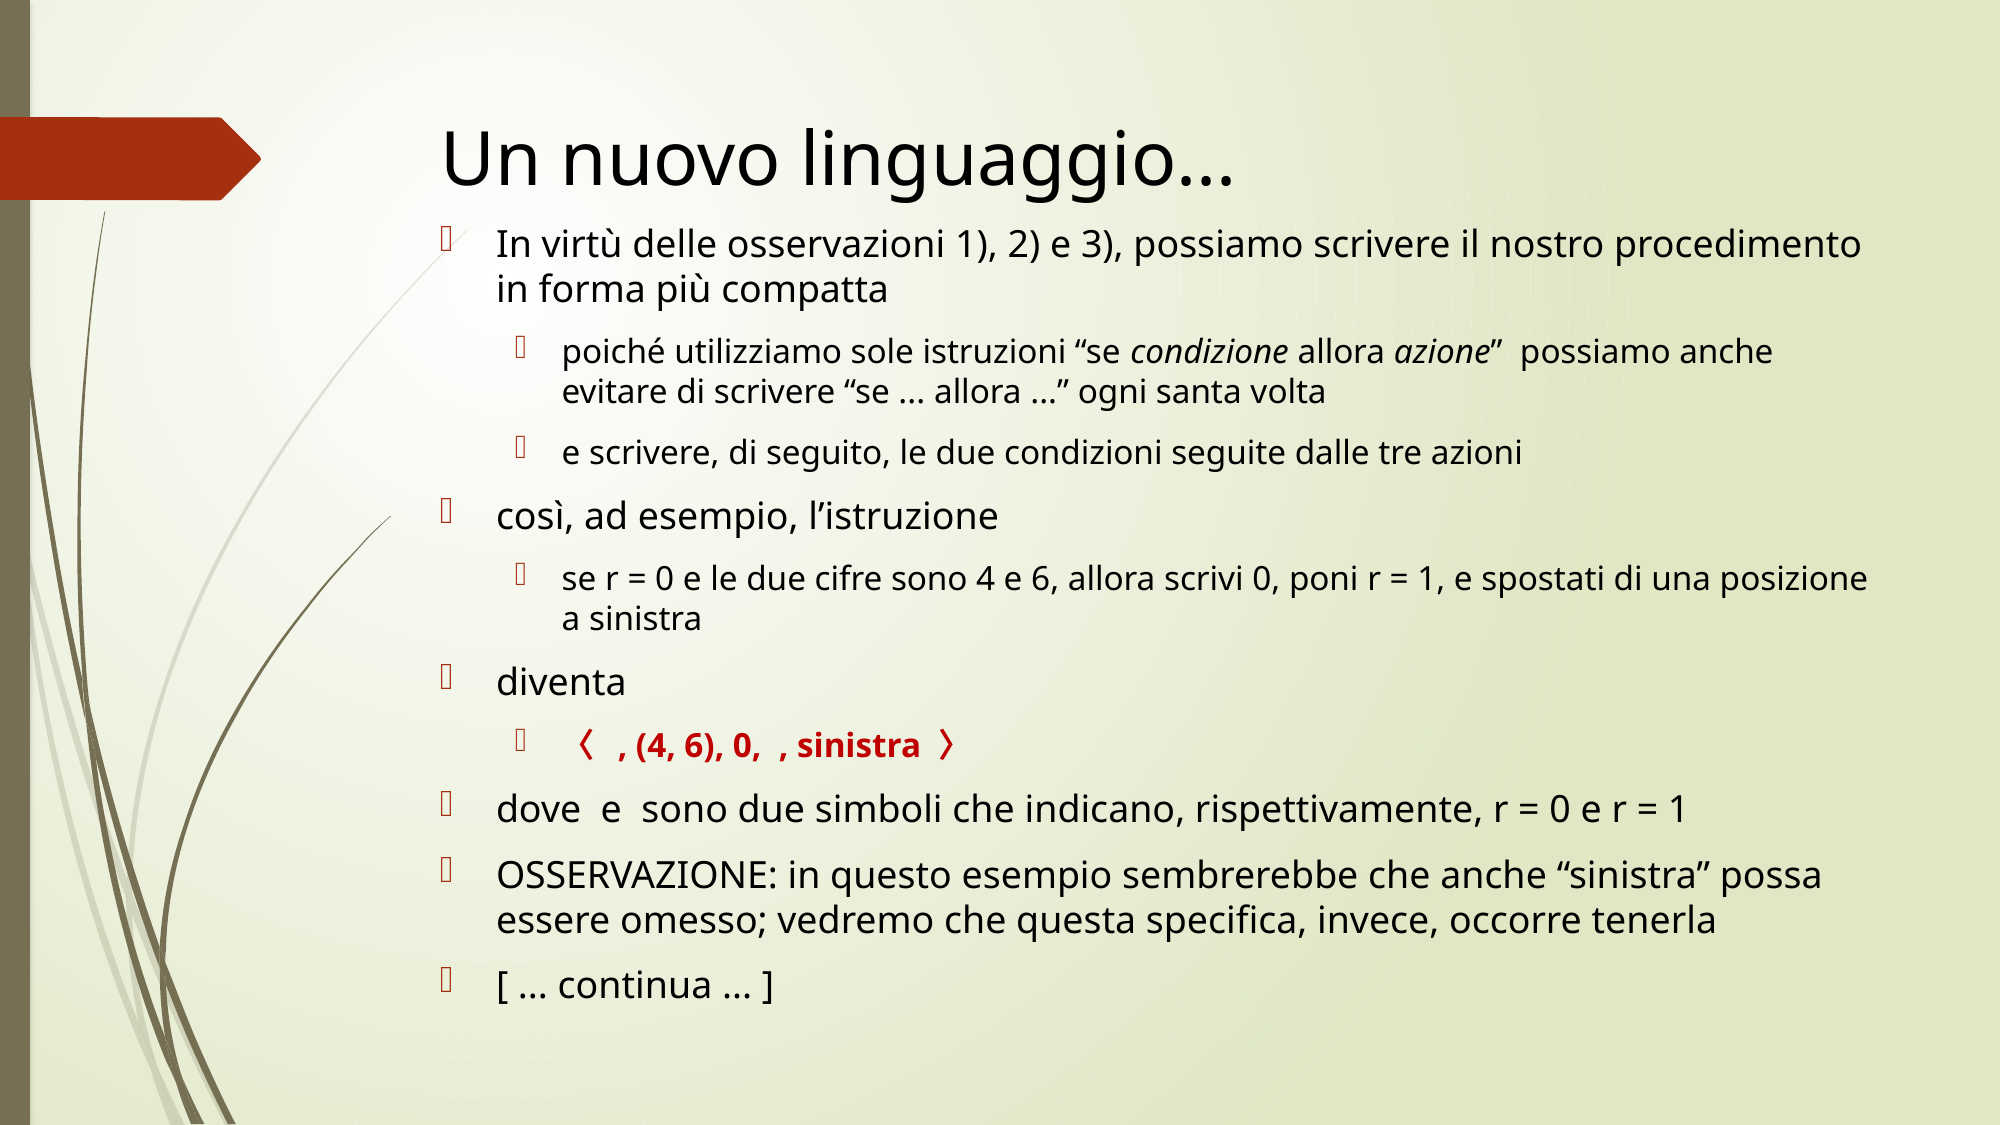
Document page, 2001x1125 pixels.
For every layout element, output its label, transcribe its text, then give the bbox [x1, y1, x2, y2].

title Un nuovo linguaggio... [425, 102, 1888, 232]
